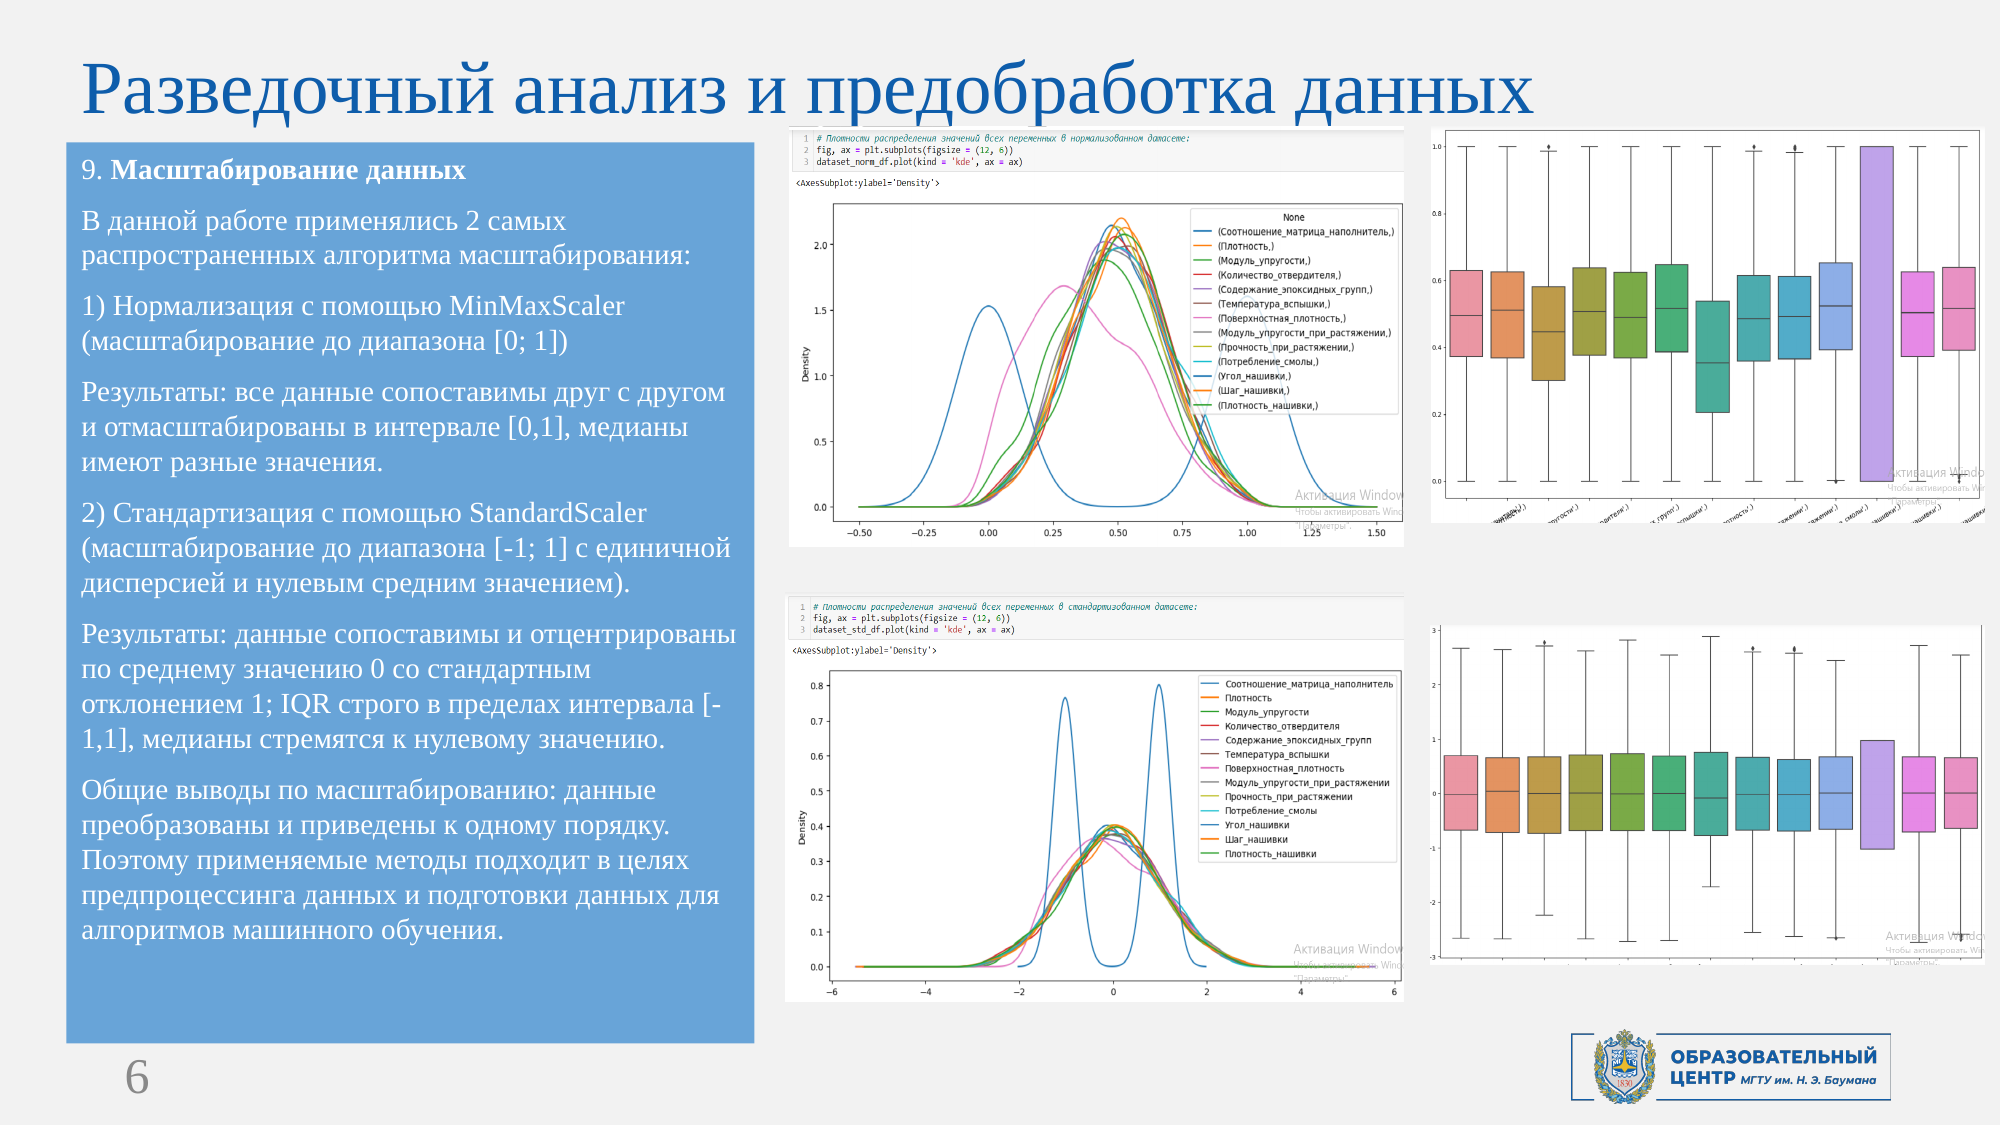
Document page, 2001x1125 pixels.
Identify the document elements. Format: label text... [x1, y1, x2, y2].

picture [784, 592, 1404, 1002]
picture [1431, 125, 1985, 523]
picture [1429, 625, 1985, 965]
picture [789, 125, 1404, 548]
picture [1571, 1029, 1891, 1104]
list 9. Масштабирование данных В данной работе применялись 2 самых распространенных алгоритма масштабирования: 1) Нормализация с помощью MinMaxScaler (масштабирование до диапазона [0; 1]) Результаты: все данные сопоставимы друг с другом и отмасштабированы в интервале [0,1], медианы имеют разные значения. 2) Стандартизация с помощью StandardScaler (масштабирование до диапазона [-1; 1] с единичной дисперсией и нулевым средним значением). Результаты: данные сопоставимы и отцентрированы по среднему значению 0 со стандартным отклонением 1; IQR строго в пределах интервала [-1,1], медианы стремятся к нулевому значению. Общие выводы по масштабированию: данные преобразованы и приведены к одному порядку. Поэтому применяемые методы подходит в целях предпроцессинга данных и подготовки данных для алгоритмов машинного обучения. [66, 142, 755, 1044]
slide_number 6 [109, 1043, 248, 1104]
text_box [368, 358, 1066, 627]
title Разведочный анализ и предобработка данных [66, 21, 1929, 158]
